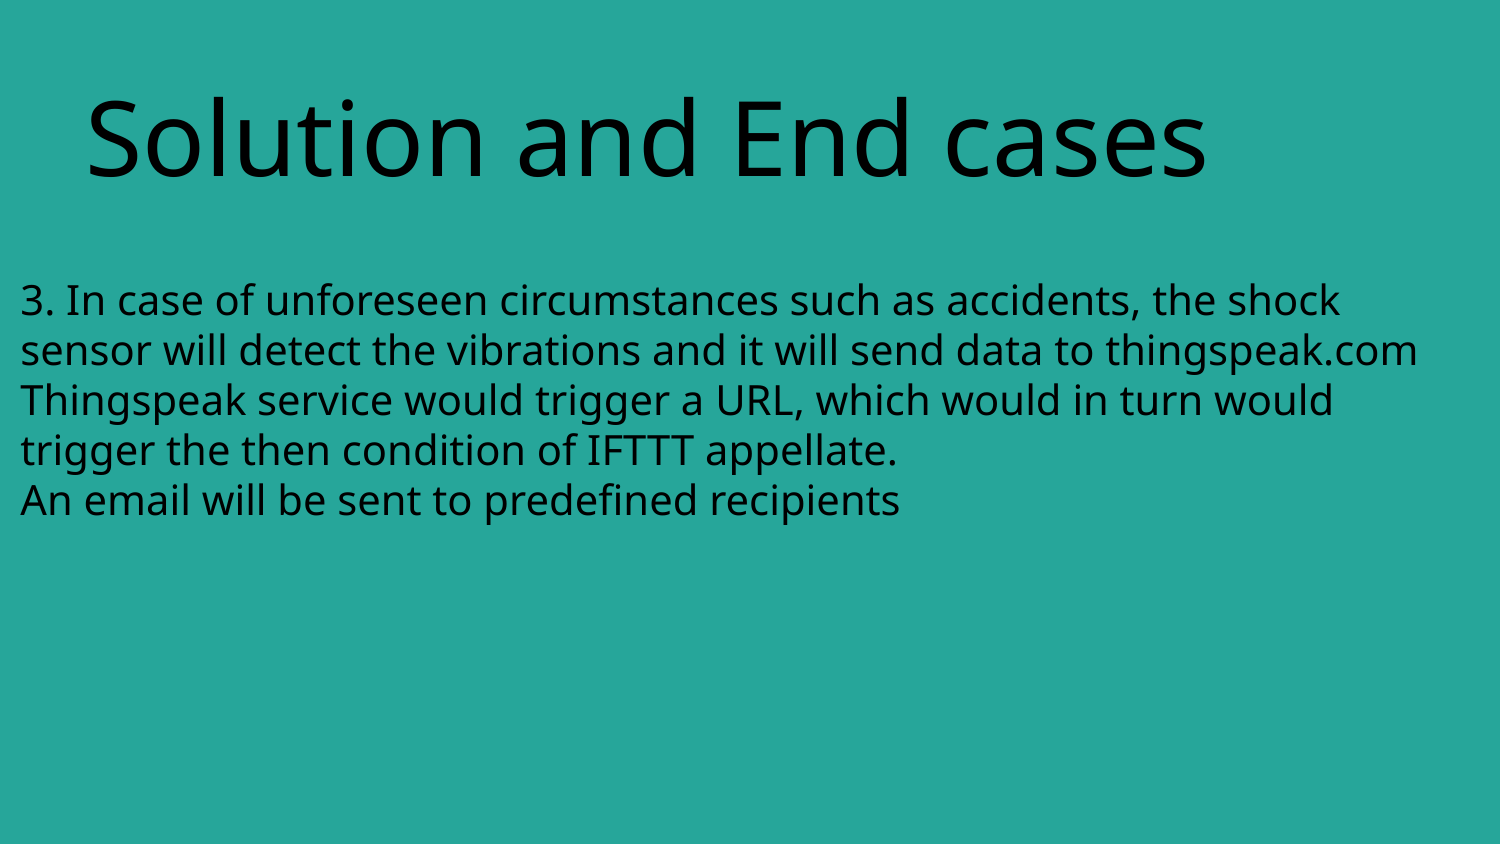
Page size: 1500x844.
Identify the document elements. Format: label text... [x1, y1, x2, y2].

text_box 3. In case of unforeseen circumstances such as accidents, the shock sensor will detect the vibrations and it will send data to thingspeak.com Thingspeak service would trigger a URL, which would in turn would trigger the then condition of IFTTT appellate. An email will be sent to predefined recipients [5, 258, 1495, 539]
text_box Solution and End cases [70, 57, 1412, 213]
